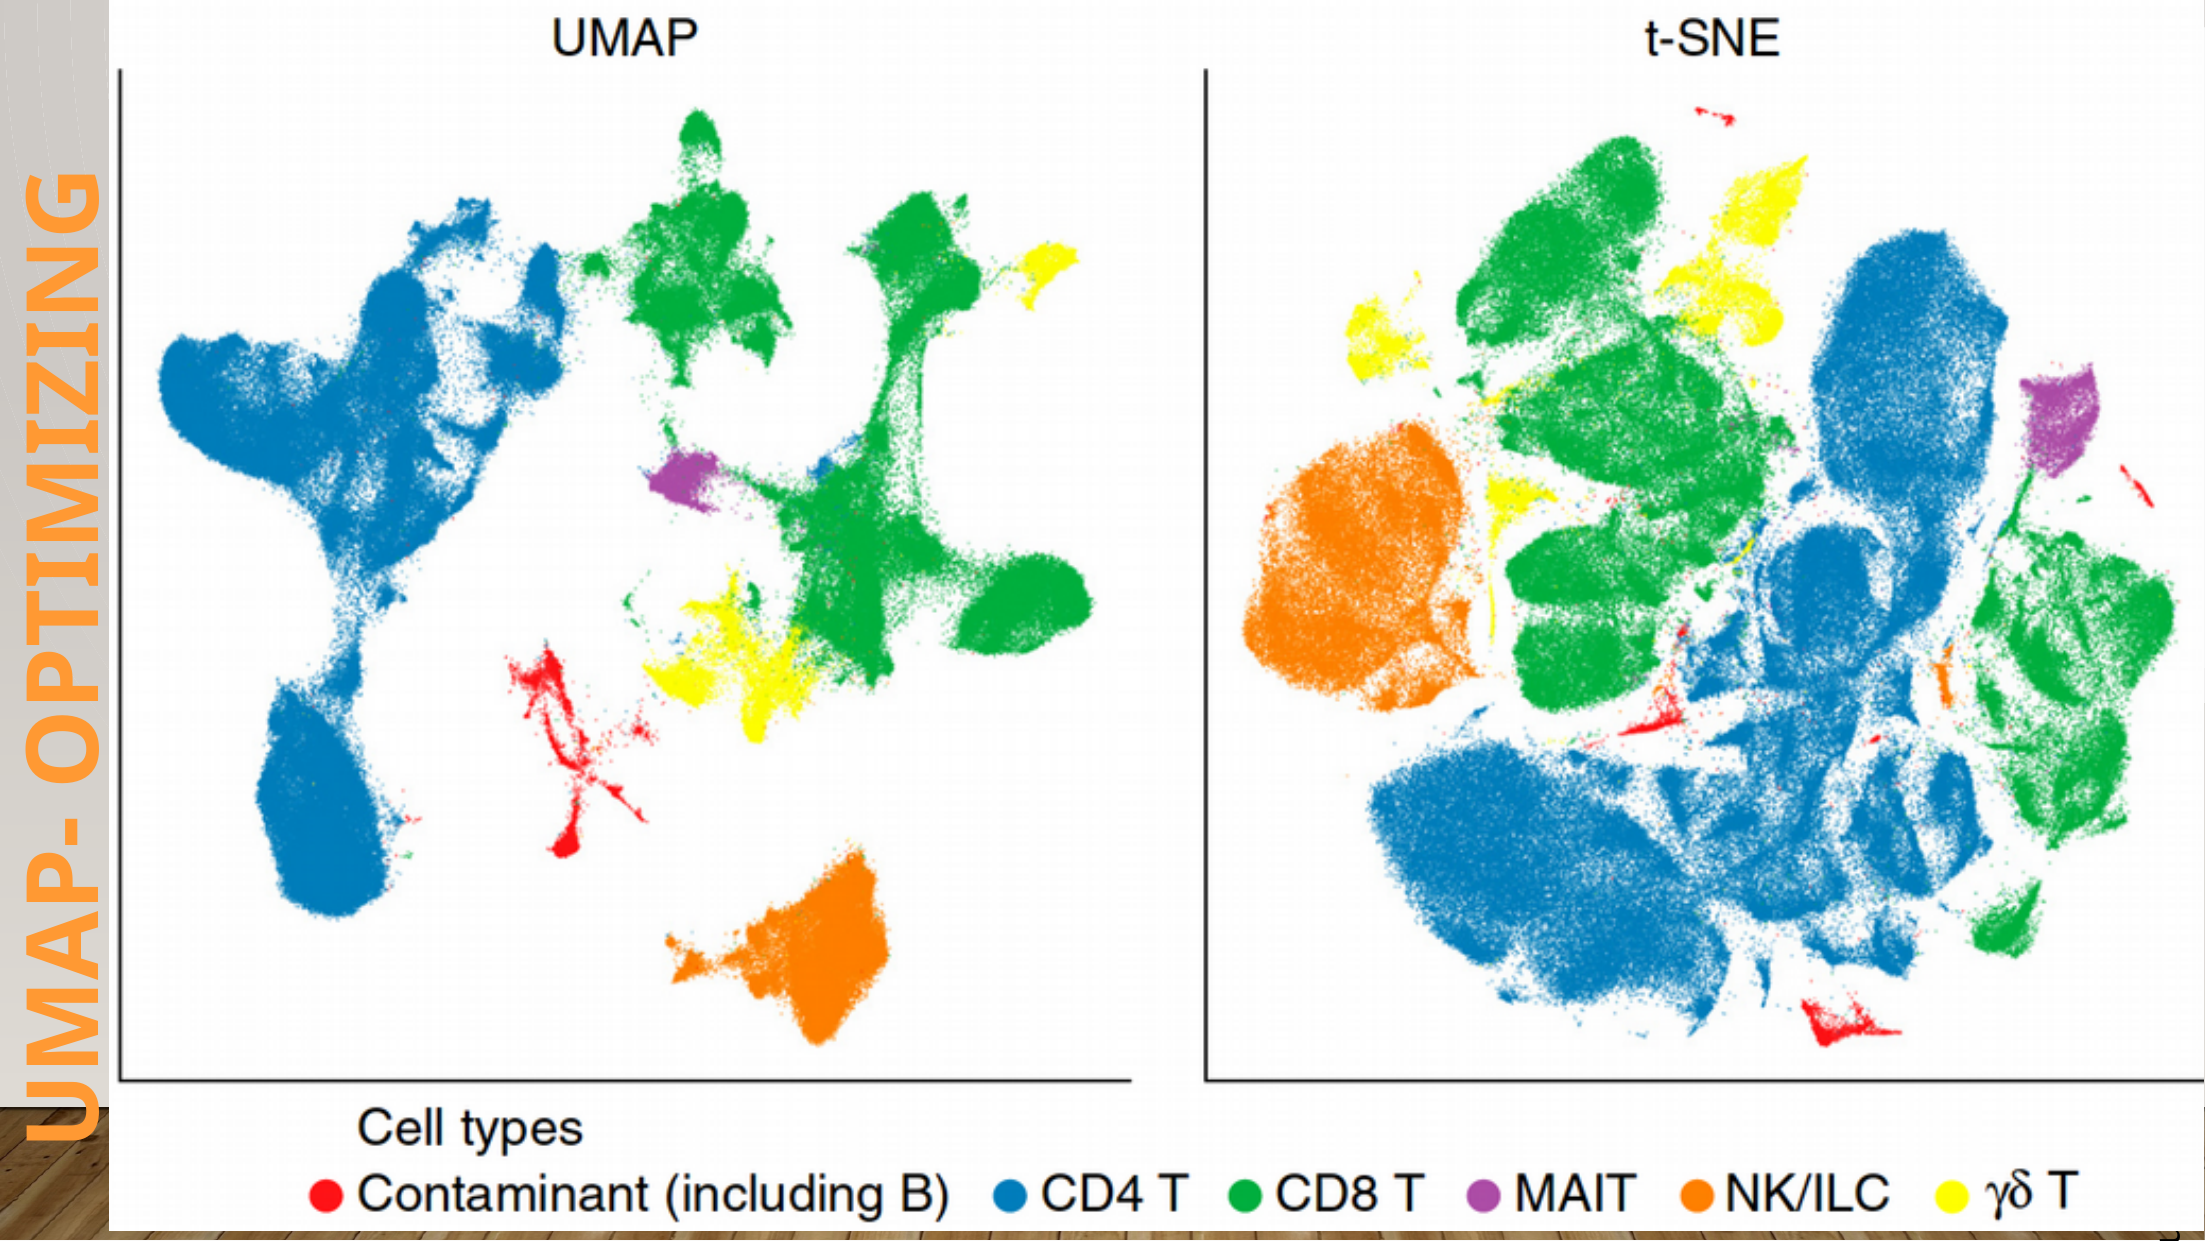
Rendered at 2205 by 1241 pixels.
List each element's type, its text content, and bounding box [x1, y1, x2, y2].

title UMAP- optimizing [4, 38, 109, 1165]
picture [0, 0, 2205, 1240]
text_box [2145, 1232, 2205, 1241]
